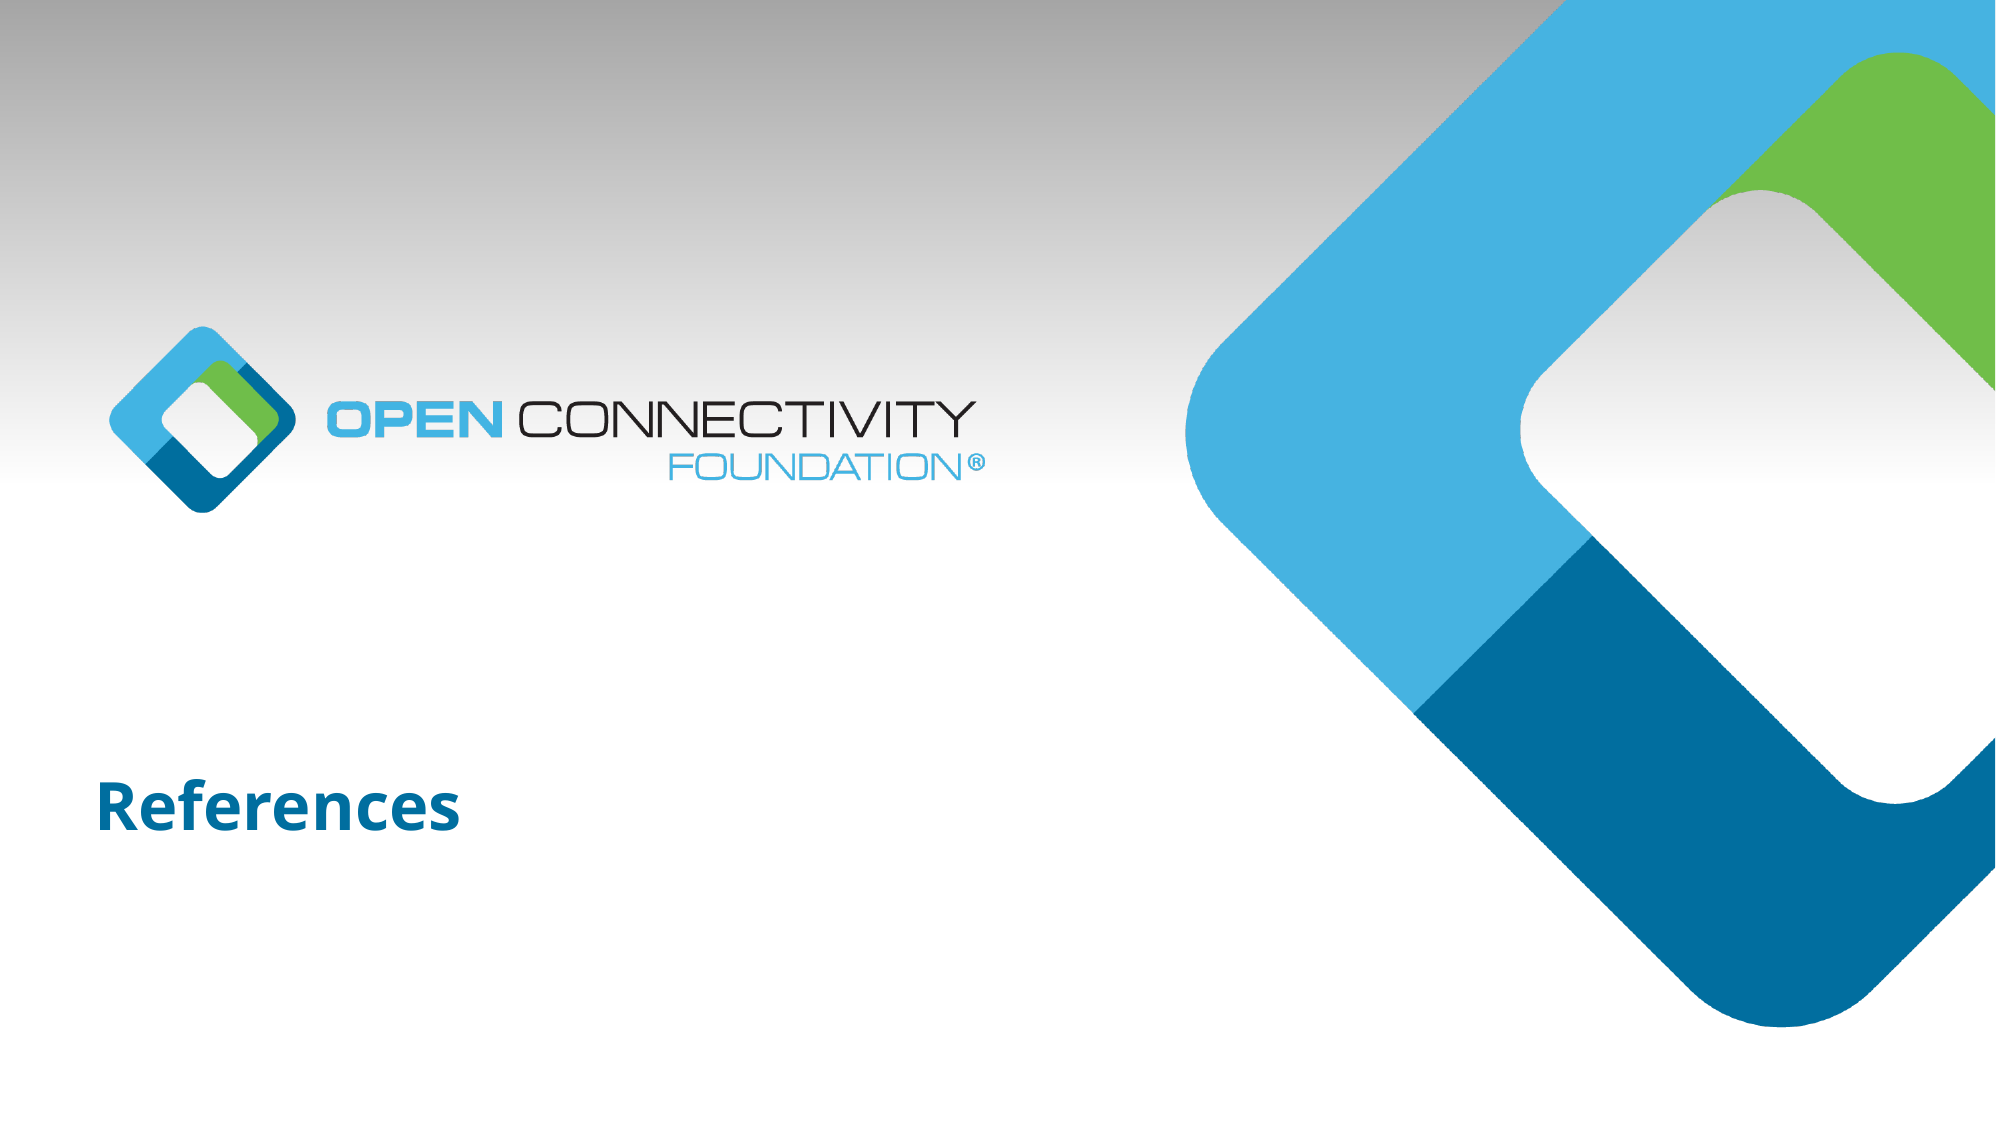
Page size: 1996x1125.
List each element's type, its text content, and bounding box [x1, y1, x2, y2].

title References [79, 609, 1417, 851]
picture [1152, 719, 1996, 1054]
picture [109, 326, 985, 513]
picture [1152, 0, 1996, 803]
